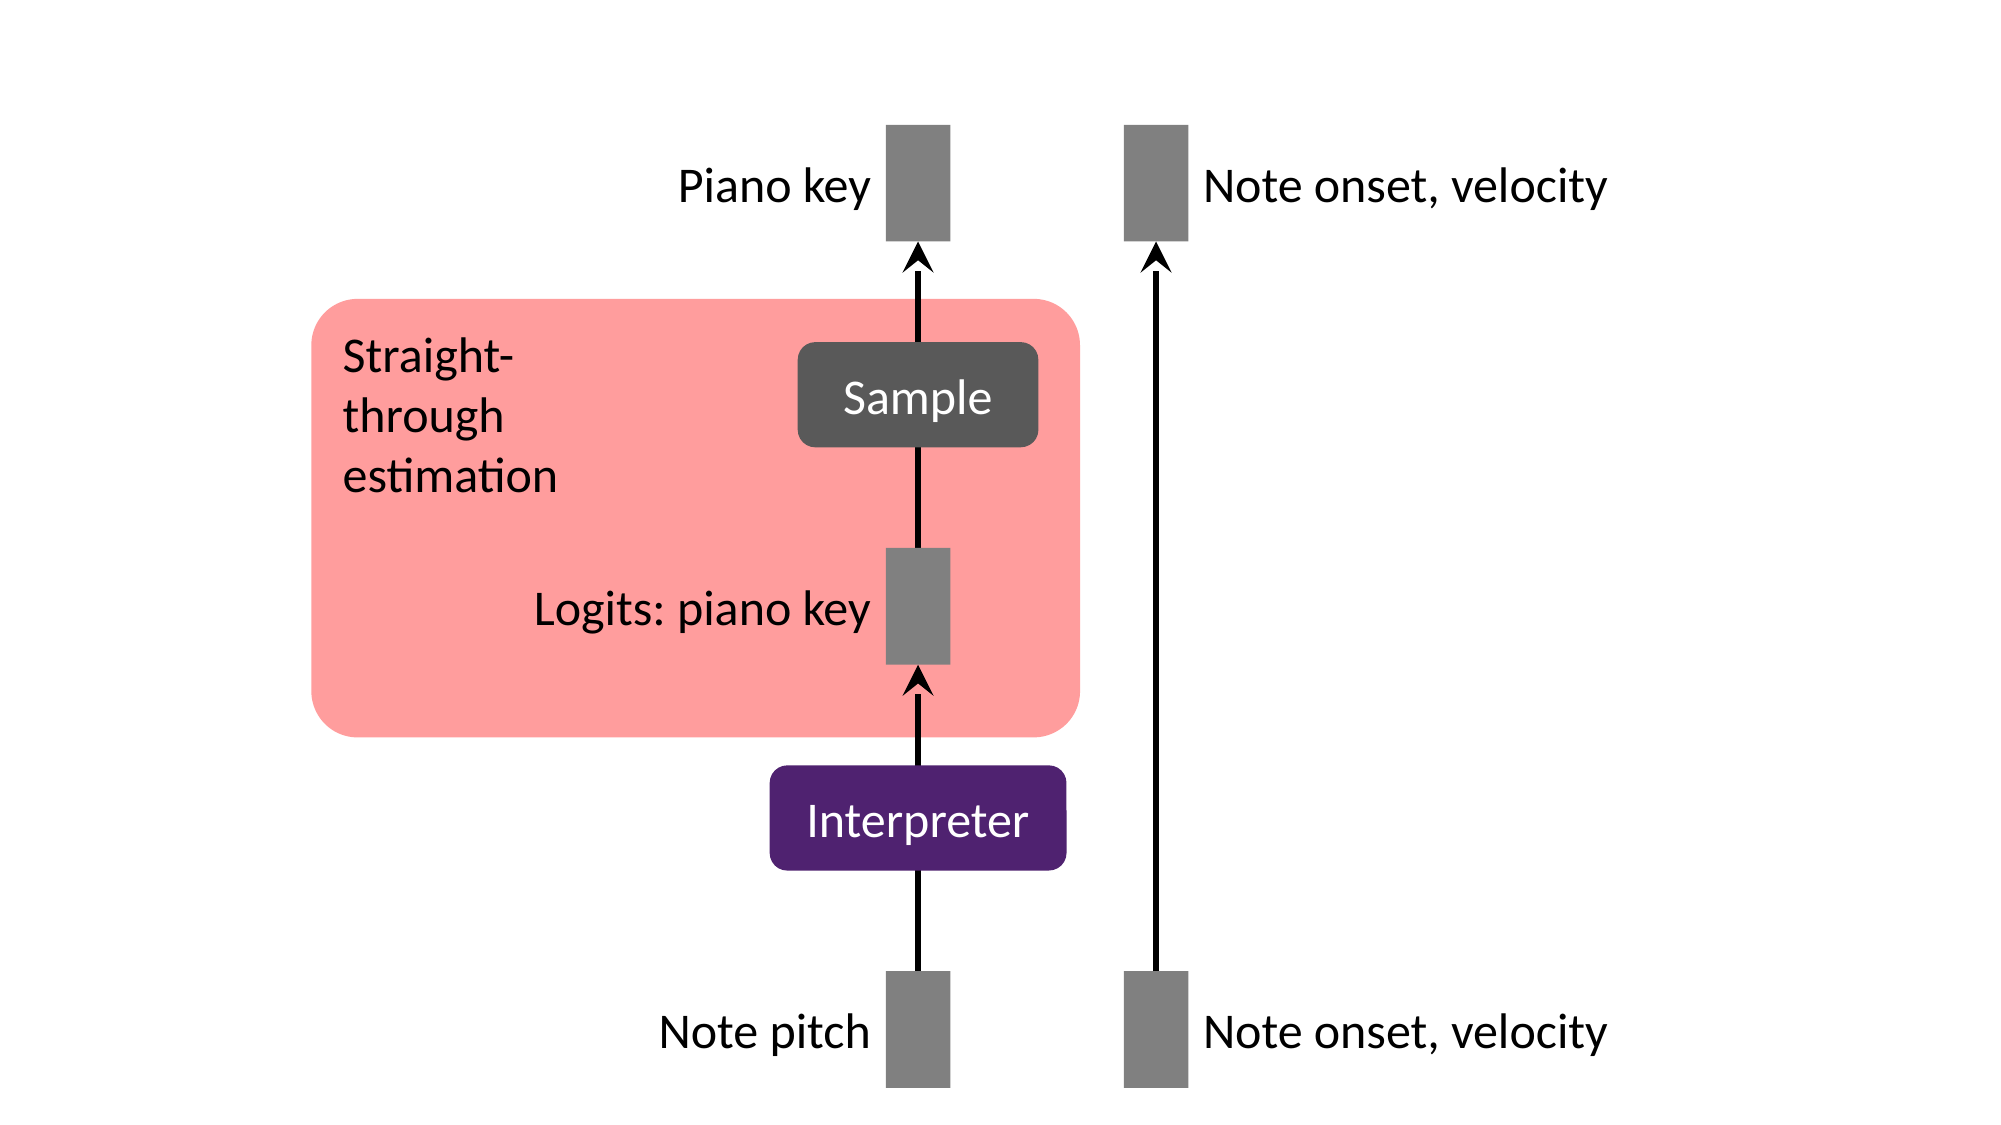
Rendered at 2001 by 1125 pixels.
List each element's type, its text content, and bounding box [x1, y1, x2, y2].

text_box Sample [796, 341, 918, 449]
text_box Sample [919, 341, 1040, 449]
text_box Interpreter [919, 764, 1068, 872]
text_box Piano key [642, 145, 886, 220]
text_box [885, 124, 951, 242]
text_box Straight-through estimation [327, 315, 614, 511]
text_box Note onset, velocity [1188, 145, 1636, 220]
text_box [885, 970, 951, 1089]
text_box Note pitch [622, 991, 886, 1067]
text_box Note onset, velocity [1188, 991, 1636, 1067]
text_box Logits: piano key [489, 568, 886, 644]
text_box [919, 297, 1082, 739]
text_box [310, 297, 918, 739]
text_box [1123, 970, 1189, 1089]
text_box Interpreter [768, 764, 918, 872]
text_box [885, 547, 951, 666]
text_box [1123, 124, 1189, 242]
